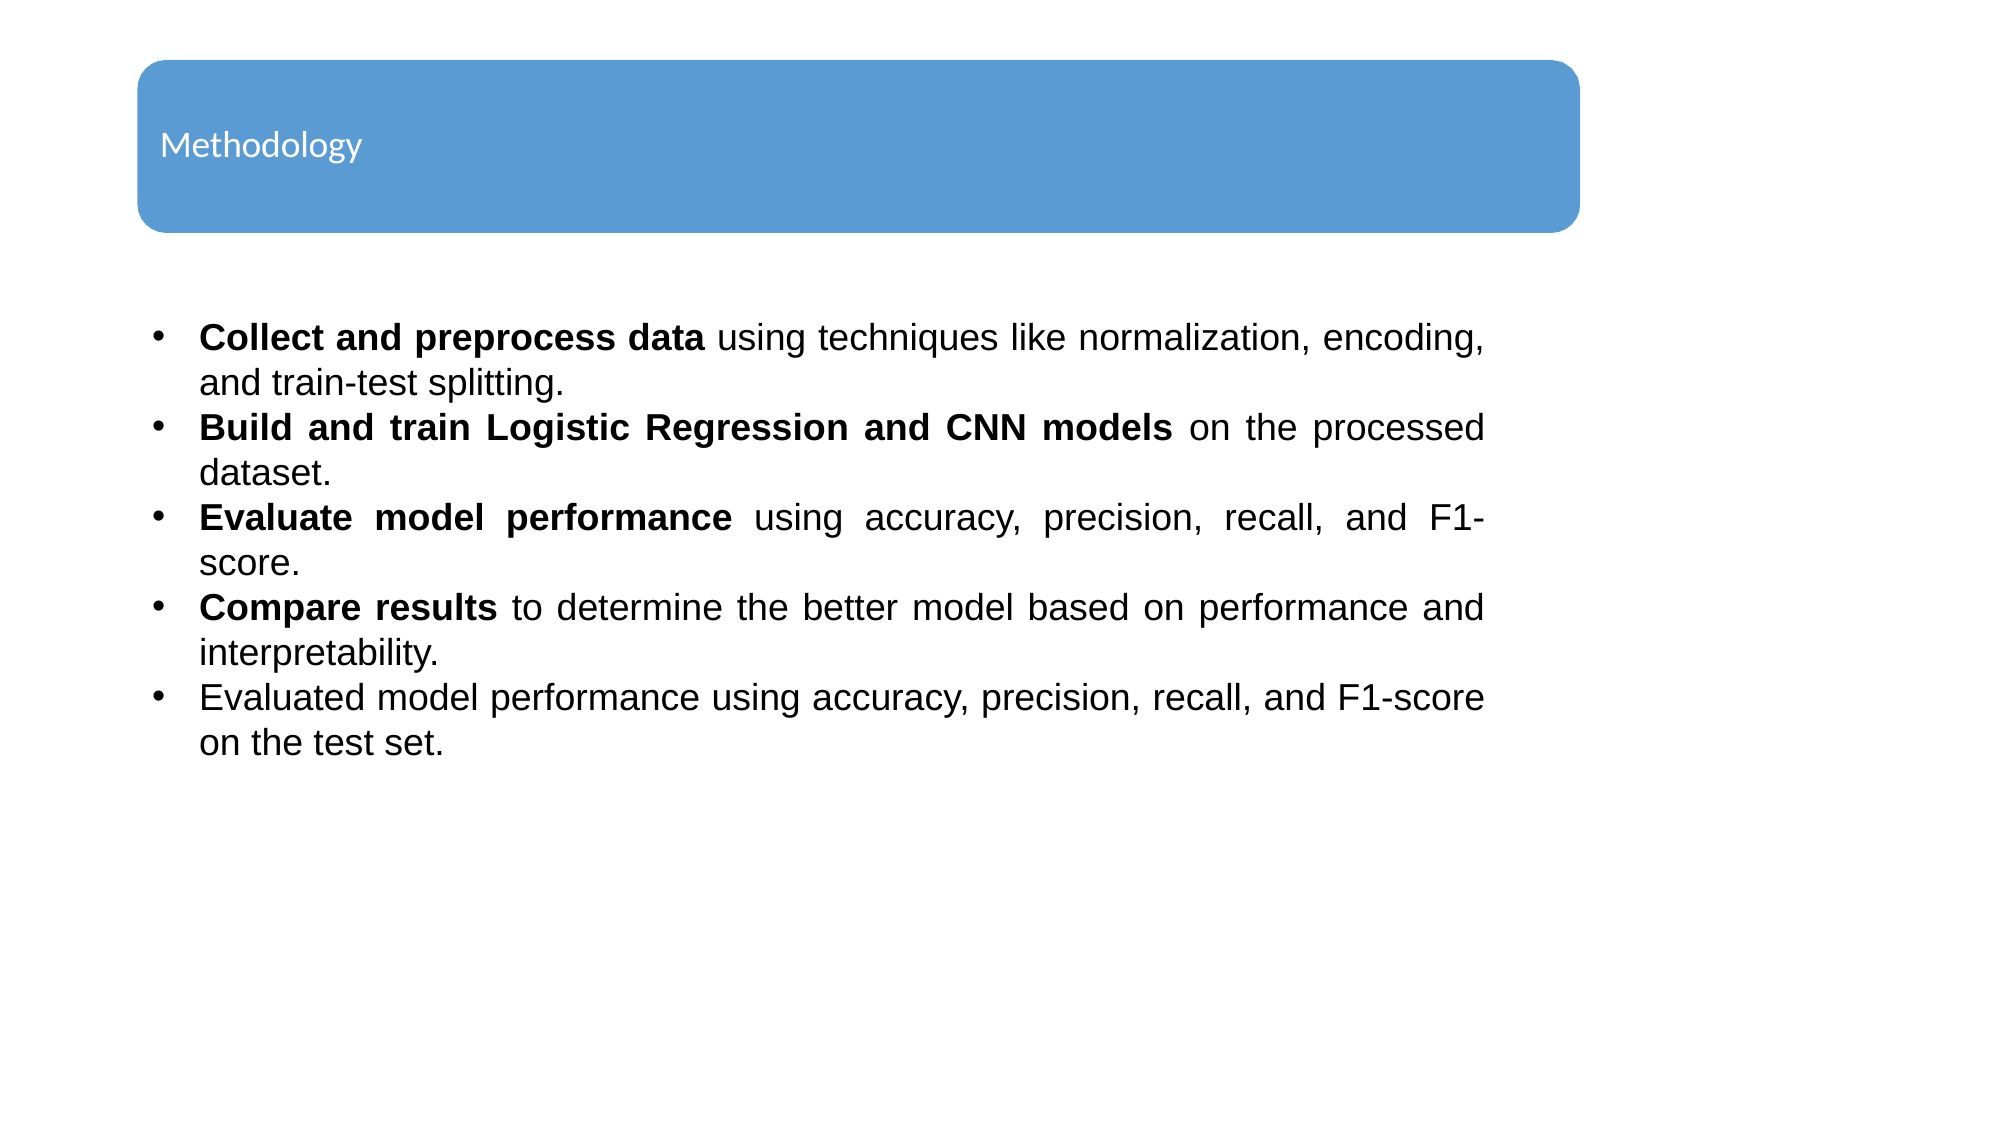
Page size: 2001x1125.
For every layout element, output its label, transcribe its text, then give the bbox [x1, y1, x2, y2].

text_box [137, 59, 1581, 233]
text_box Methodology [157, 118, 367, 166]
text_box Collect and preprocess data using techniques like normalization, encoding, and train-test splitting. Build and train Logistic Regression and CNN models on the processed dataset. Evaluate model performance using accuracy, precision, recall, and F1-score. Compare results to determine the better model based on performance and interpretability. Evaluated model performance using accuracy, precision, recall, and F1-score on the test set. [137, 305, 1500, 771]
